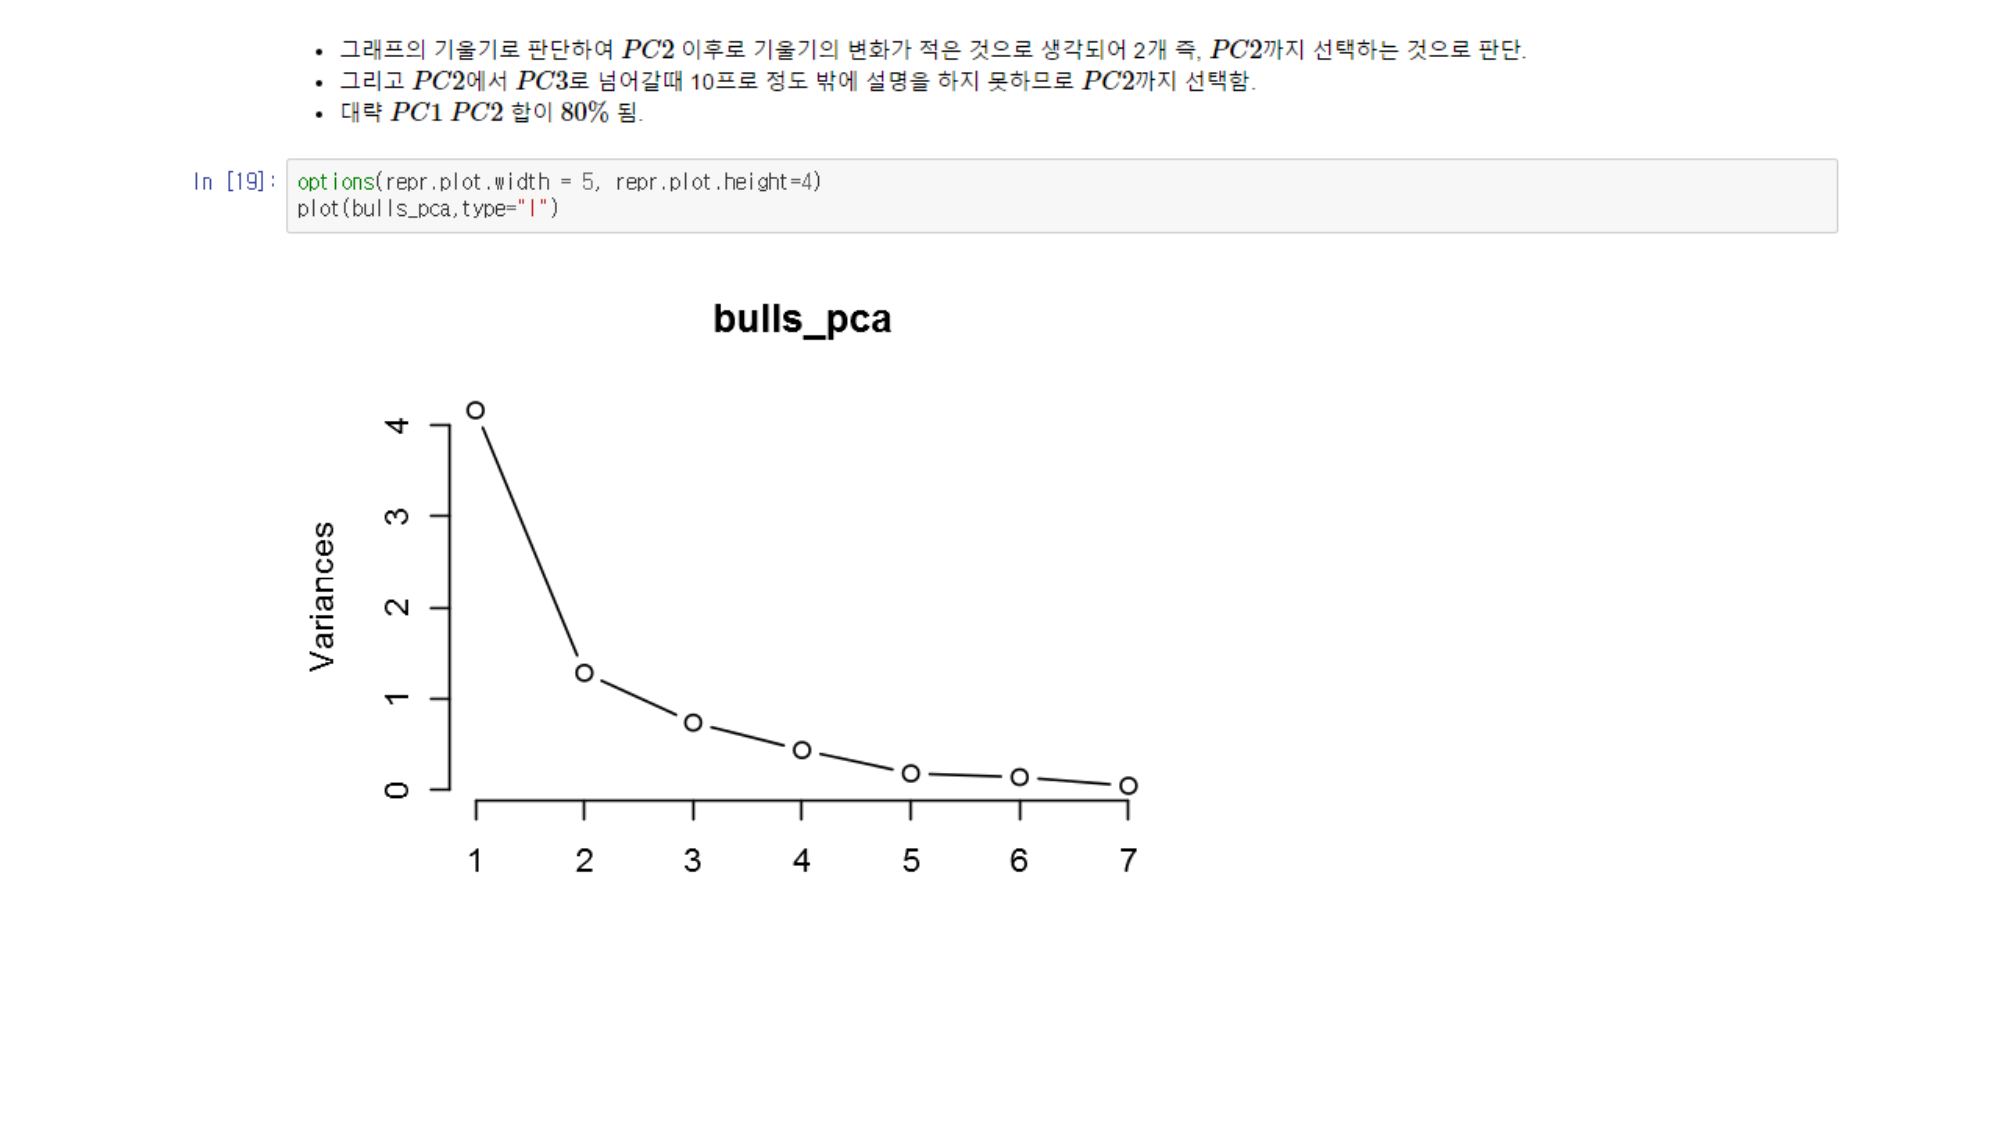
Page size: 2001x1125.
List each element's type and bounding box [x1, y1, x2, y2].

picture [174, 21, 1859, 1027]
